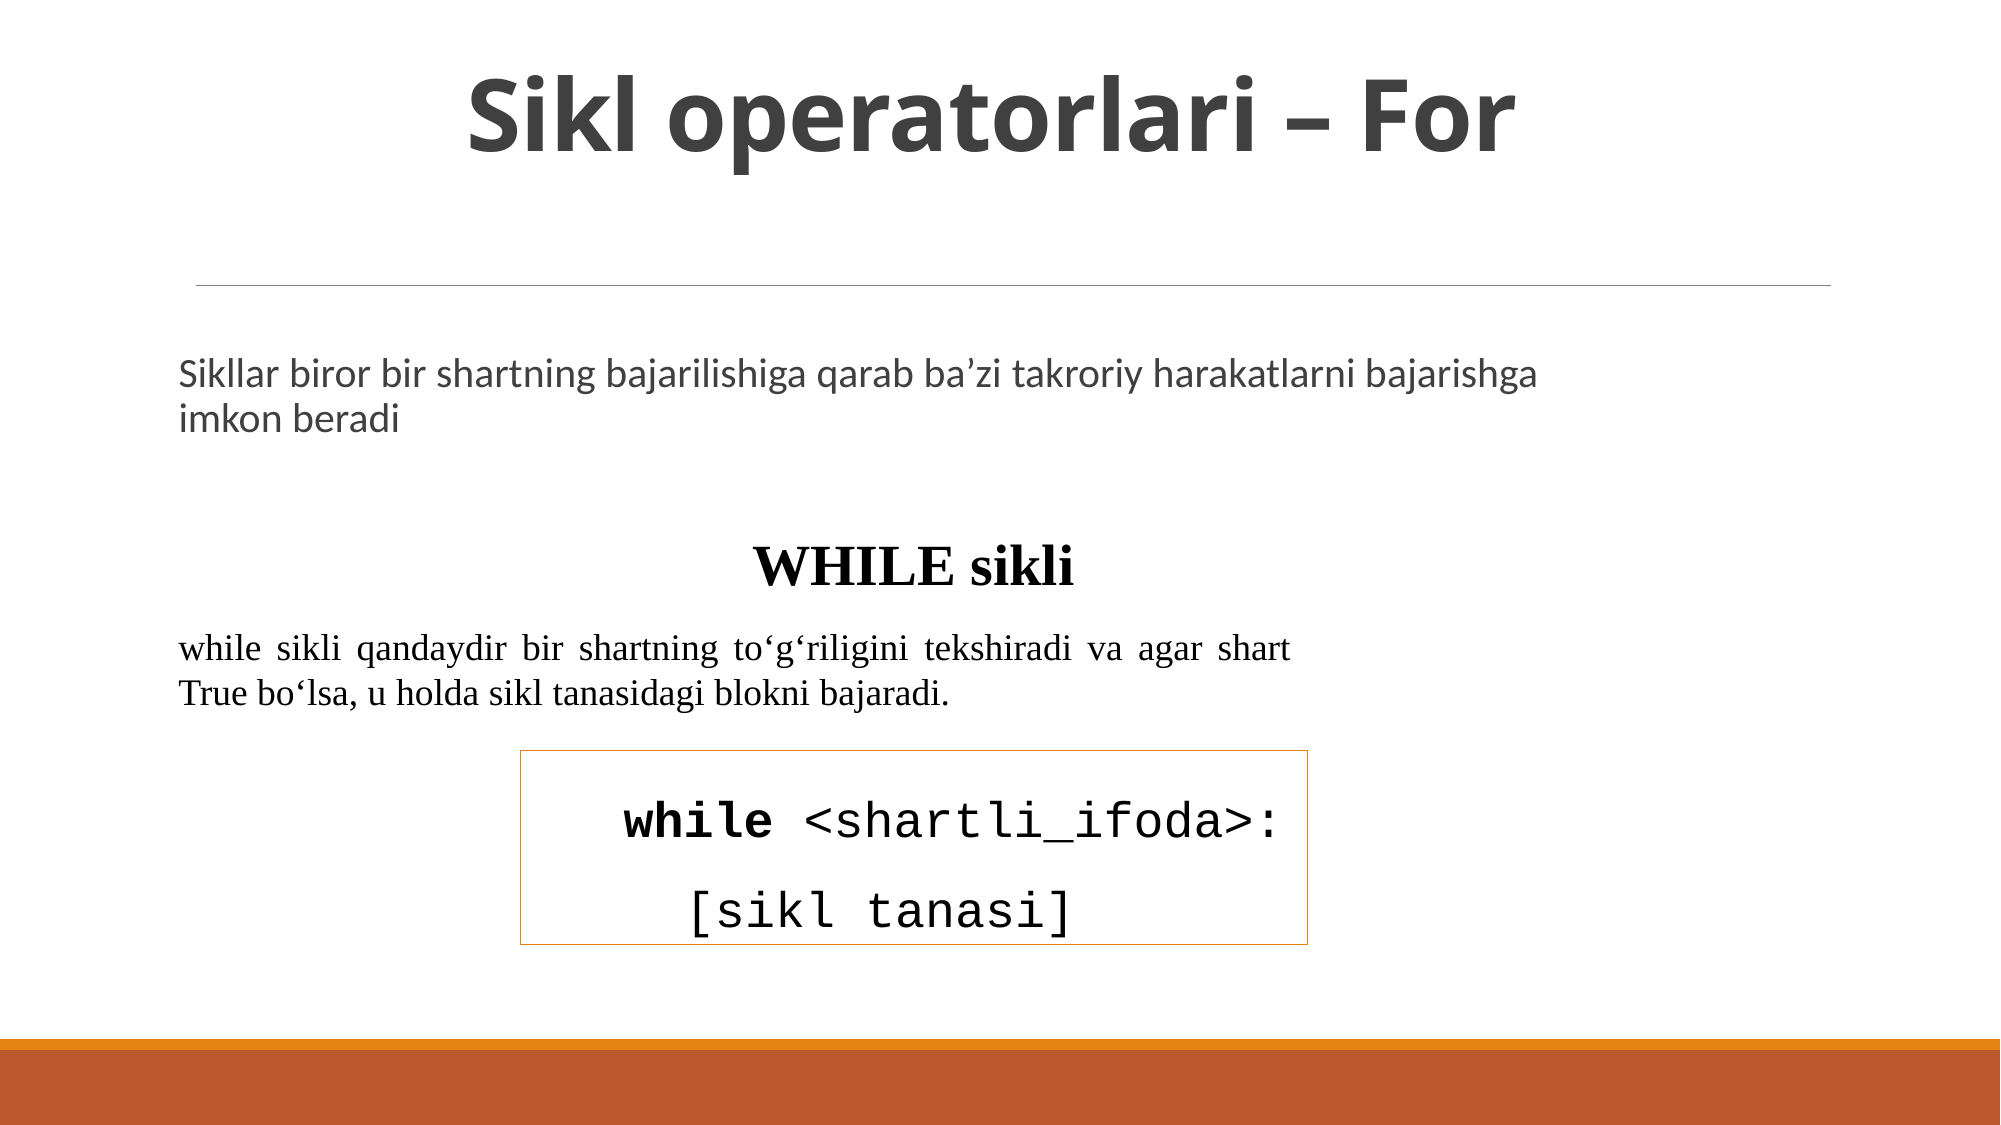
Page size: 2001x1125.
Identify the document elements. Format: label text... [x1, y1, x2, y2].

list Sikllar biror bir shartning bajarilishiga qarab ba’zi takroriy harakatlarni bajarishga imkon beradi [163, 344, 1547, 451]
title Sikl operatorlari – For [180, 47, 1830, 180]
text_box while <shartli_ifoda>: [sikl tanasi] [520, 750, 1308, 945]
text_box while sikli qandaydir bir shartning to‘g‘riligini tekshiradi va agar shart True bo‘lsa, u holda sikl tanasidagi blokni bajaradi. [163, 615, 1307, 721]
text_box WHILE sikli [737, 519, 1090, 605]
